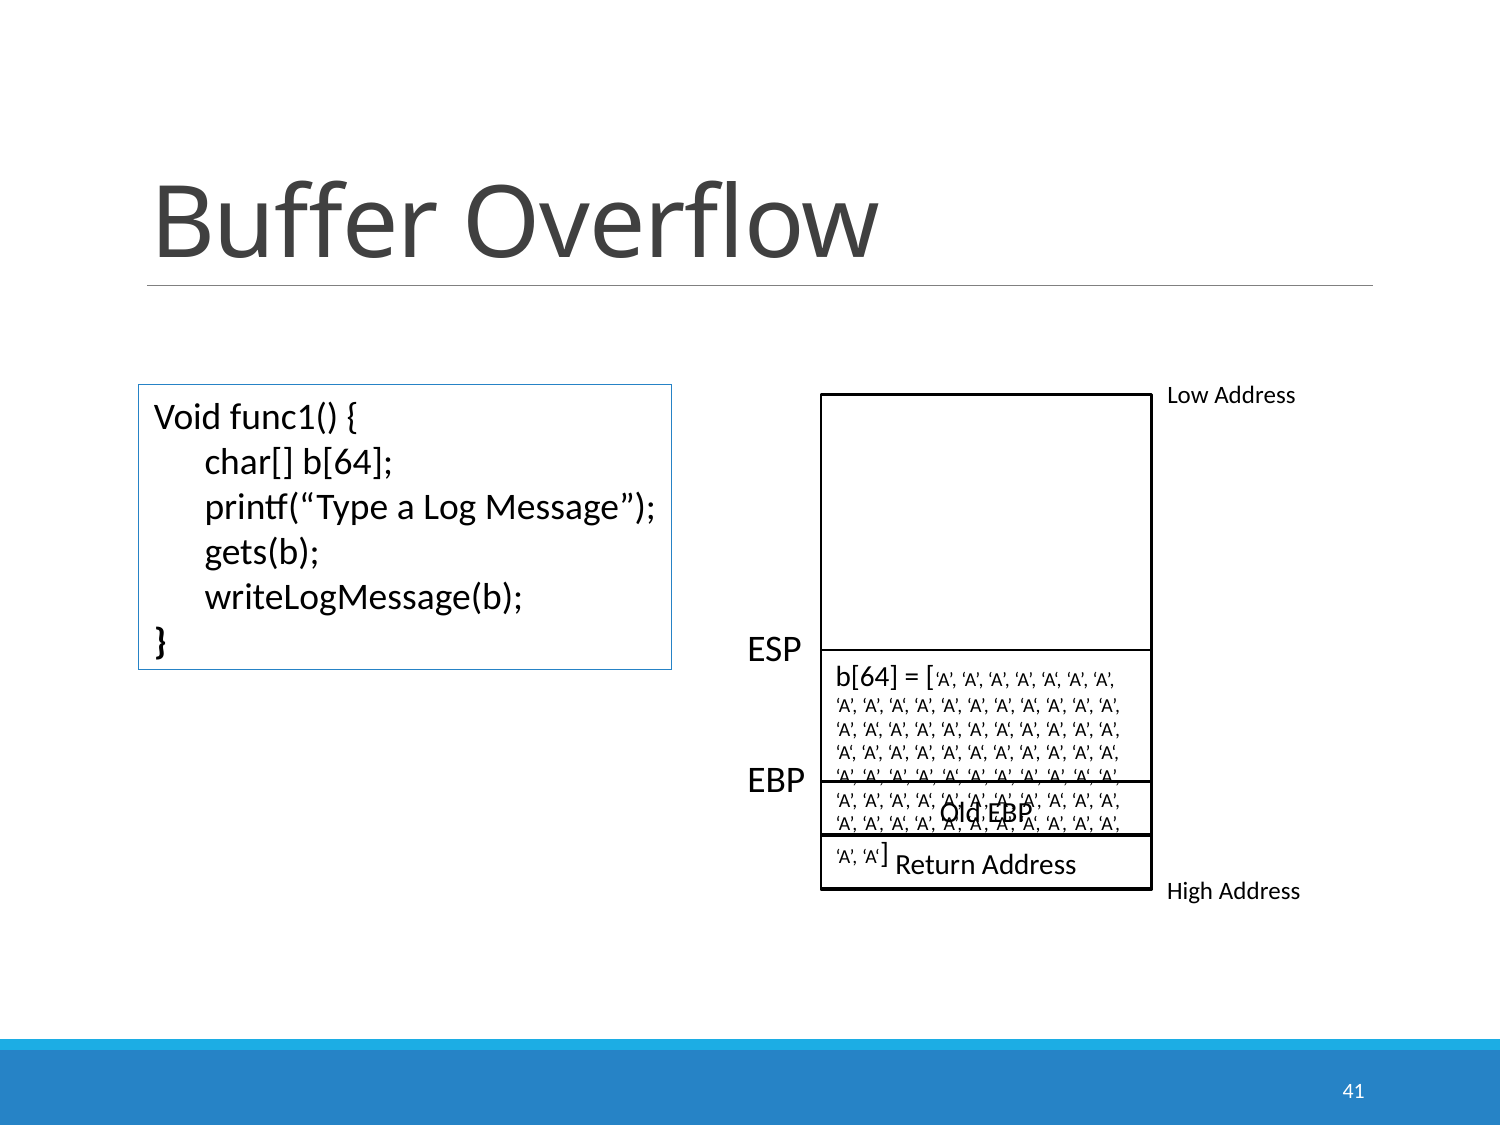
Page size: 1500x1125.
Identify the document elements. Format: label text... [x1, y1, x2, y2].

title Buffer Overflow [135, 47, 1373, 285]
text_box [820, 393, 1153, 649]
text_box Return Address [820, 837, 1153, 889]
text_box Low Address [1152, 371, 1311, 416]
text_box Void func1() { char[] b[64]; printf(“Type a Log Message”); gets(b); writeLogMessage(b); } [138, 384, 672, 670]
text_box Old EBP [820, 783, 1153, 837]
text_box EBP [732, 747, 820, 808]
text_box ESP [732, 616, 817, 677]
text_box High Address [1152, 867, 1316, 912]
slide_number 41 [1218, 1059, 1380, 1120]
text_box b[64] = [‘A’, ‘A’, ‘A’, ‘A’, ‘A‘, ‘A’, ‘A’, ‘A’, ‘A’, ‘A‘, ‘A’, ‘A’, ‘A’, ‘A’, ‘A‘, ‘A’, ‘A’, ‘A’, ‘A’, ‘A‘, ‘A’, ‘A’, ‘A’, ‘A’, ‘A‘, ‘A’, ‘A’, ‘A’, ‘A’, ‘A‘, ‘A’, ‘A’, ‘A’, ‘A’, ‘A‘, ‘A’, ‘A’, ‘A’, ‘A’, ‘A‘, ‘A’, ‘A’, ‘A’, ‘A’, ‘A‘, ‘A’, ‘A’, ‘A’, ‘A’, ‘A‘, ‘A’, ‘A’, ‘A’, ‘A’, ‘A‘, ‘A’, ‘A’, ‘A’, ‘A’, ‘A‘, ‘A’, ‘A’, ‘A’, ‘A’, ‘A‘, ‘A’, ‘A’, ‘A’, ‘A’, ‘A‘, ‘A’, ‘A’, ‘A’, ‘A’, ‘A‘] [820, 649, 1153, 783]
